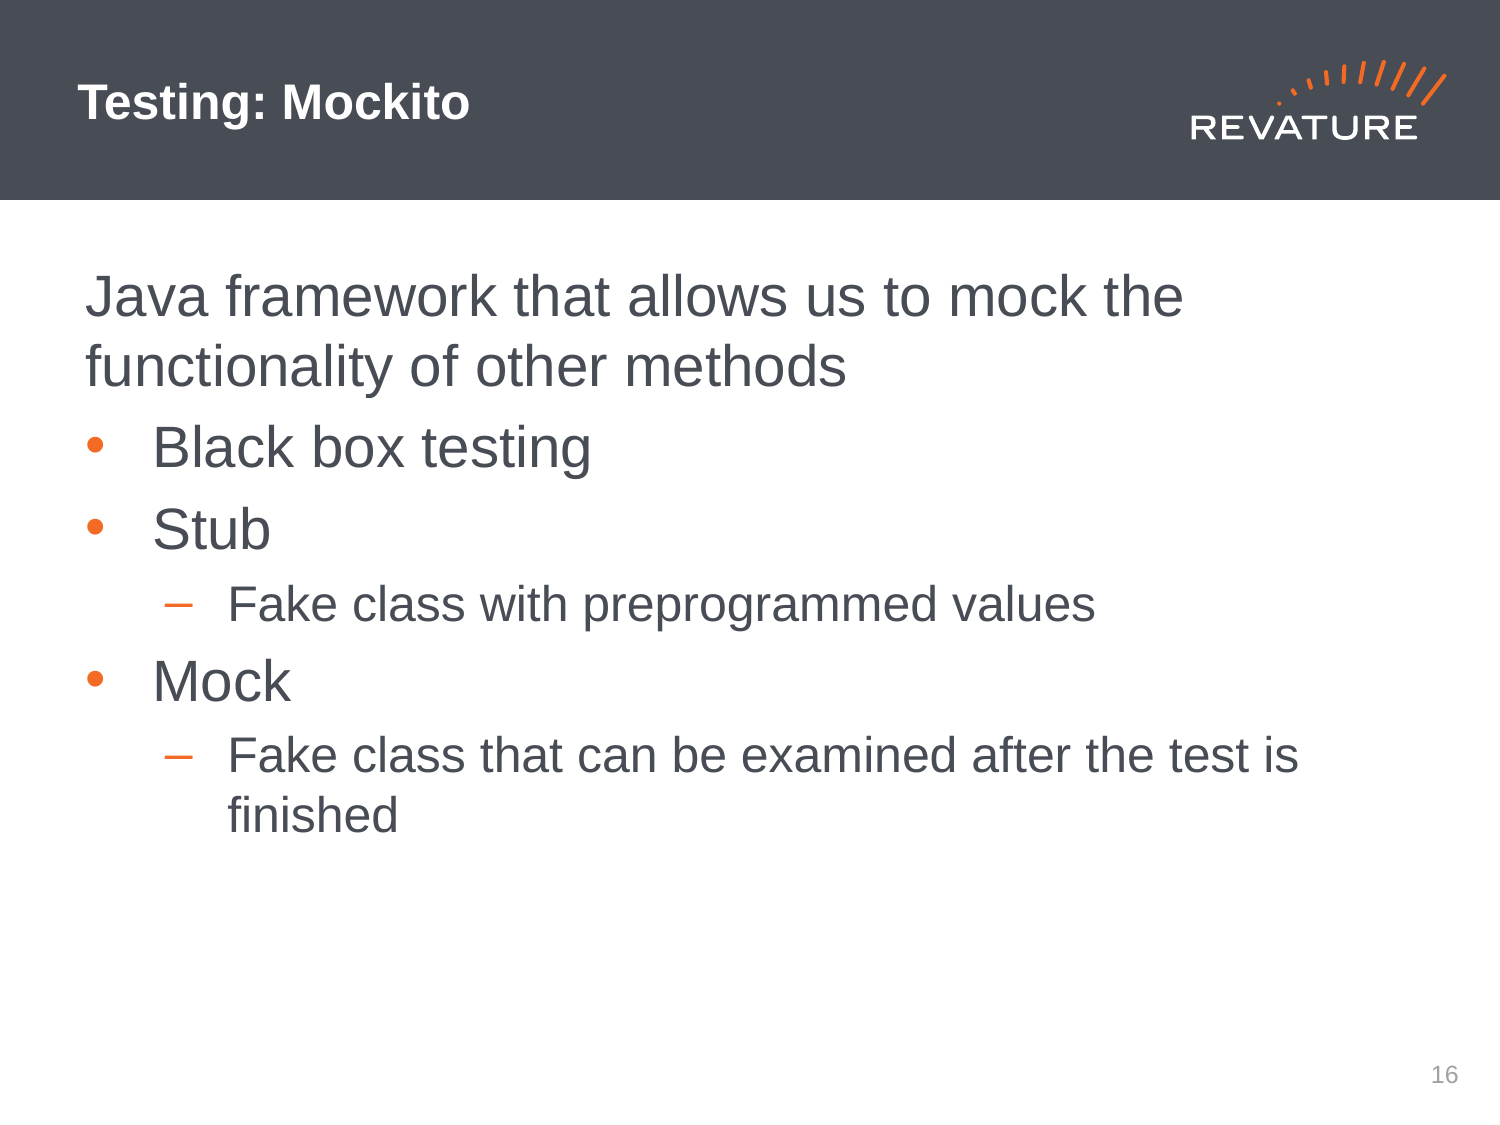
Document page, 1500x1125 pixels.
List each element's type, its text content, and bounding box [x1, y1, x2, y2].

title Testing: Mockito [62, 0, 1084, 200]
list Java framework that allows us to mock the functionality of other methods Black box testing Stub Fake class with preprogrammed values Mock Fake class that can be examined after the test is finished [62, 243, 1438, 986]
slide_number 15 [1332, 1043, 1474, 1104]
